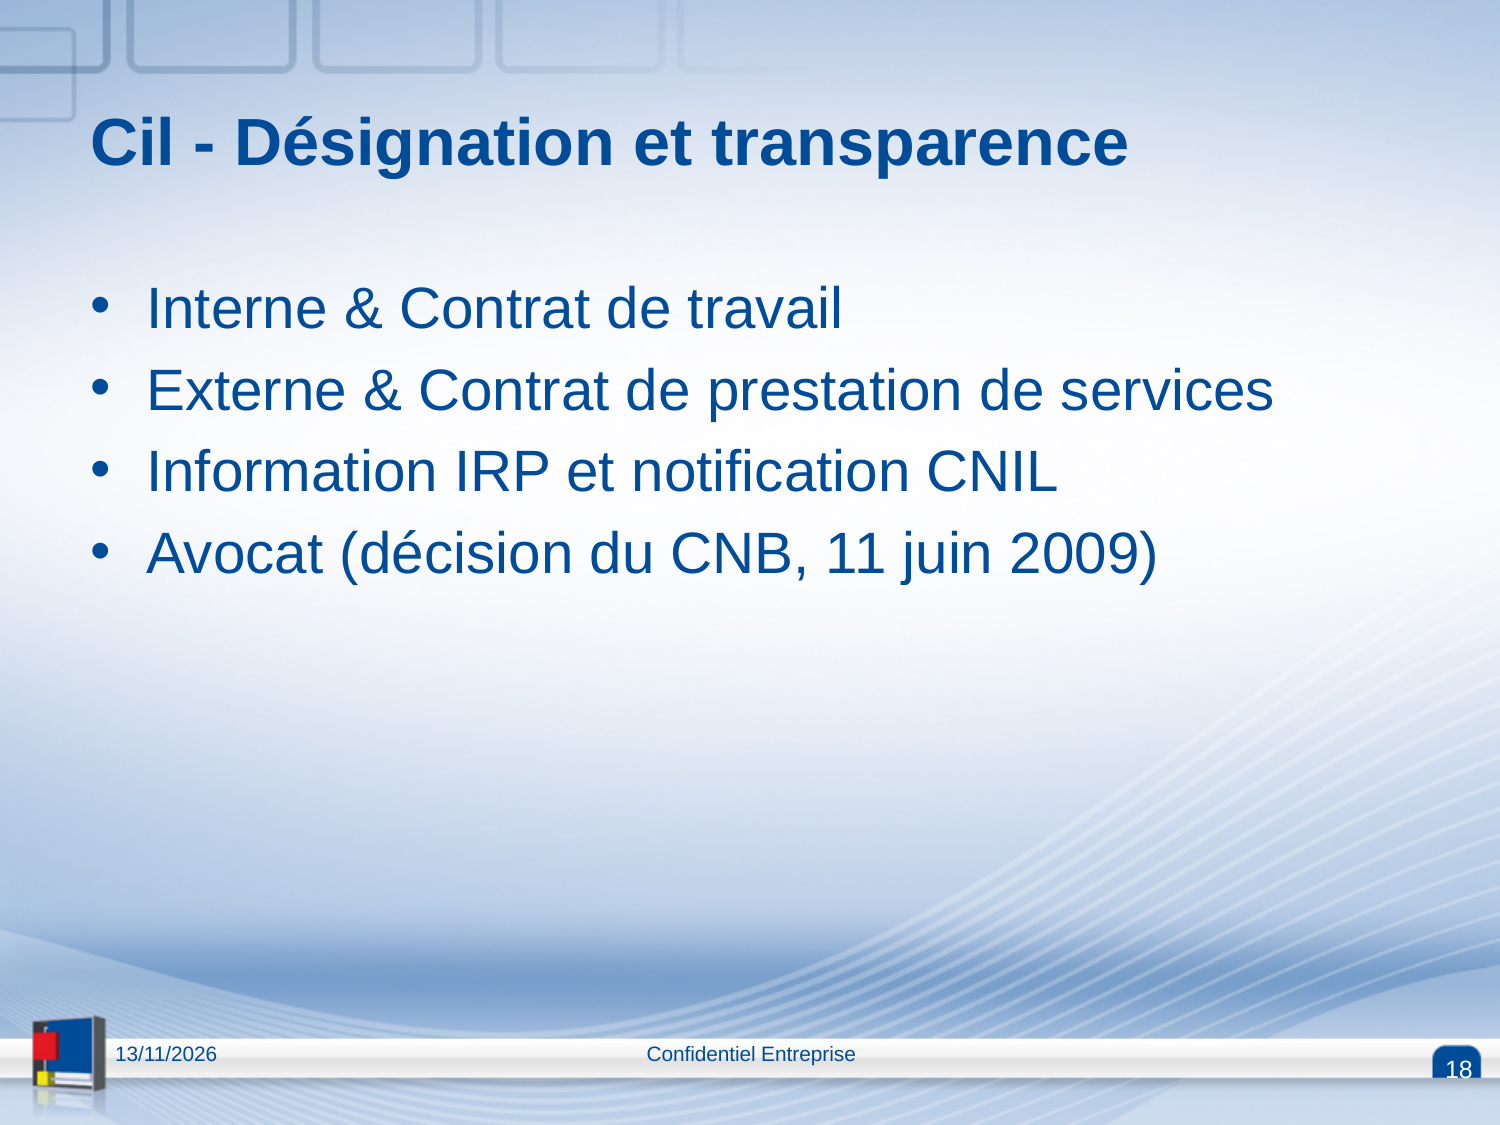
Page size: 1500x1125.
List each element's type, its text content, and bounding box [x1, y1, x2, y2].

footer Confidentiel Entreprise [513, 1023, 989, 1084]
title Cil - Désignation et transparence [75, 45, 1425, 233]
list Interne & Contrat de travail Externe & Contrat de prestation de services Information IRP et notification CNIL Avocat (décision du CNB, 11 juin 2009) [75, 262, 1425, 1005]
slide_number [100, 1023, 254, 1084]
slide_number 18 [1387, 1034, 1488, 1103]
picture [0, 0, 1500, 1125]
